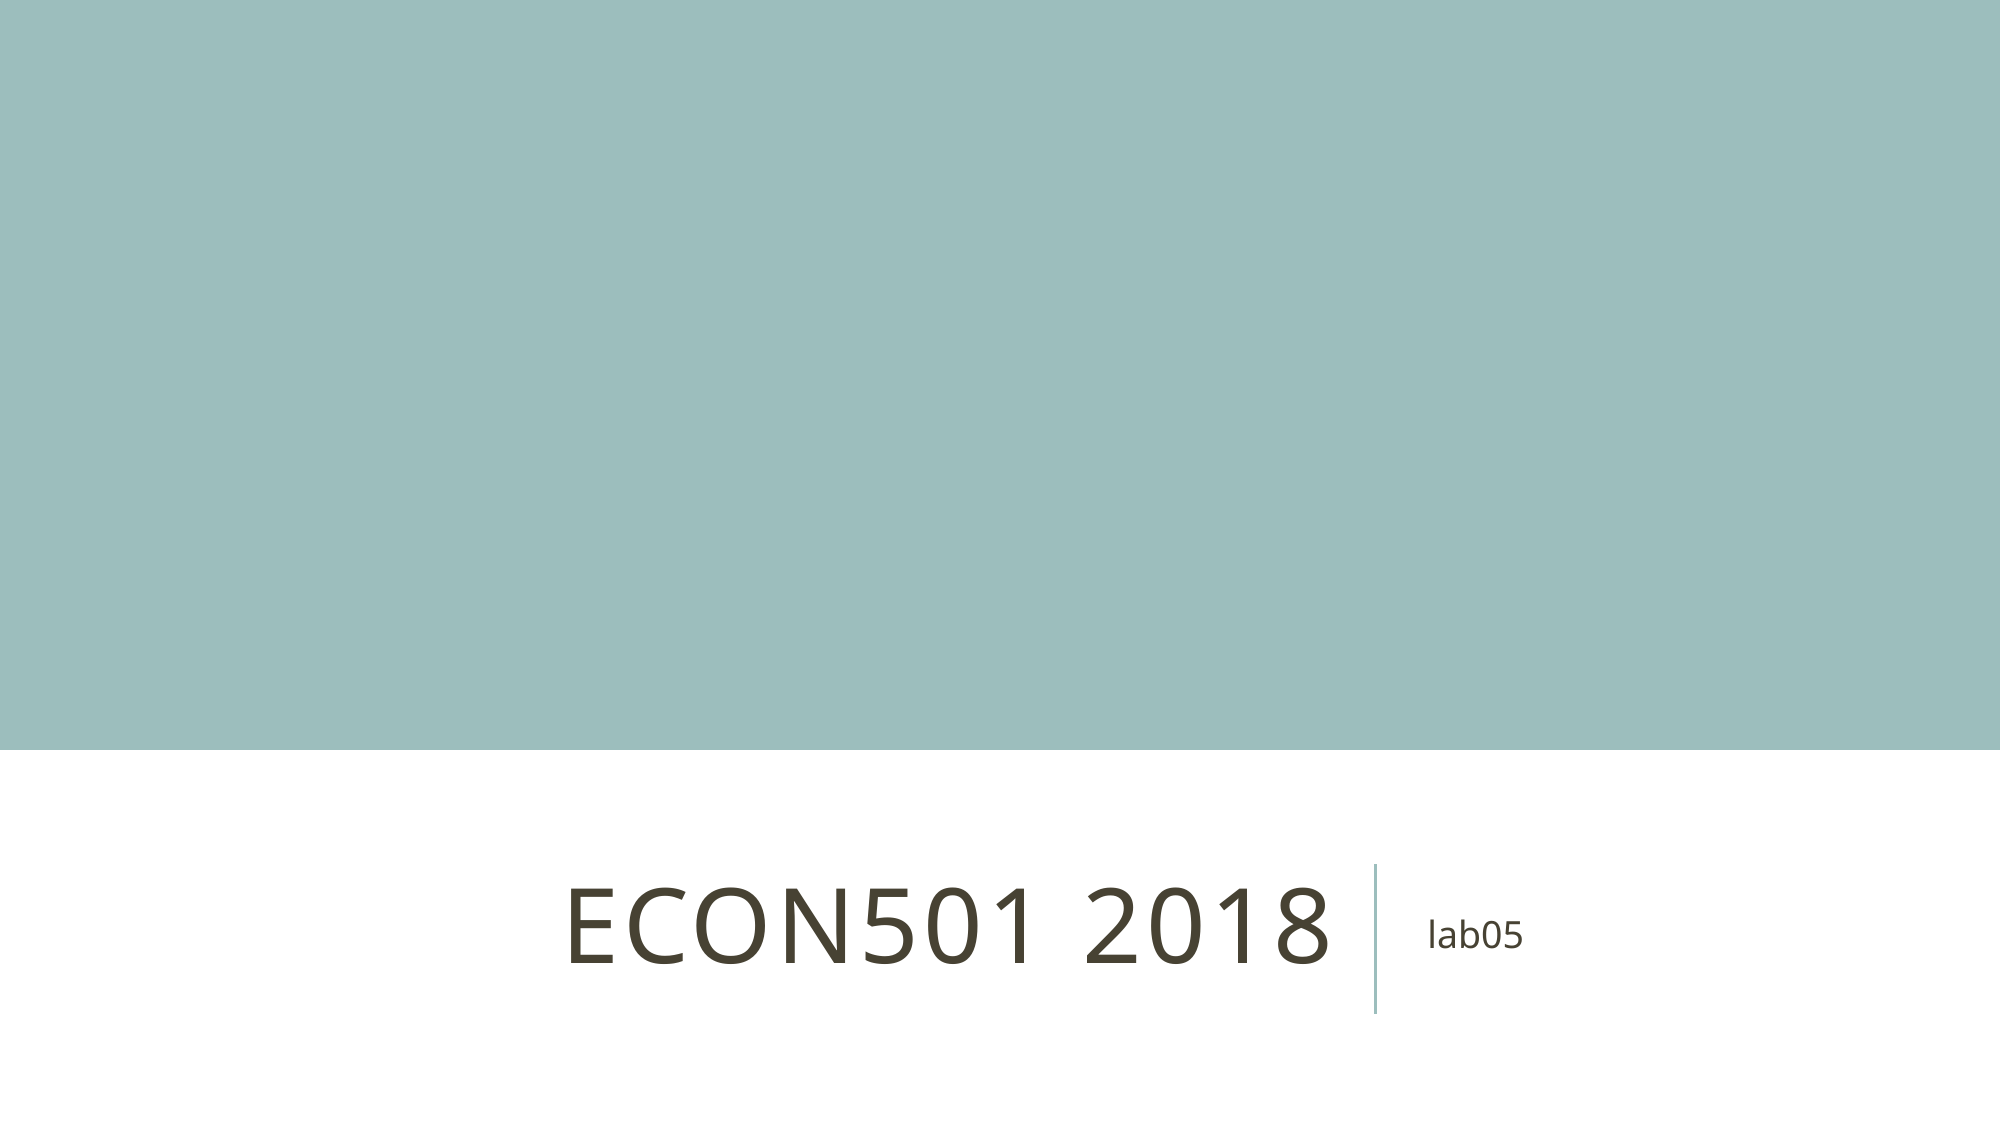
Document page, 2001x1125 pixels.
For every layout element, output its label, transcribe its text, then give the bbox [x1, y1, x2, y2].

title econ501 2018 [75, 813, 1350, 1054]
subtitle lab05 [1412, 813, 1938, 1054]
